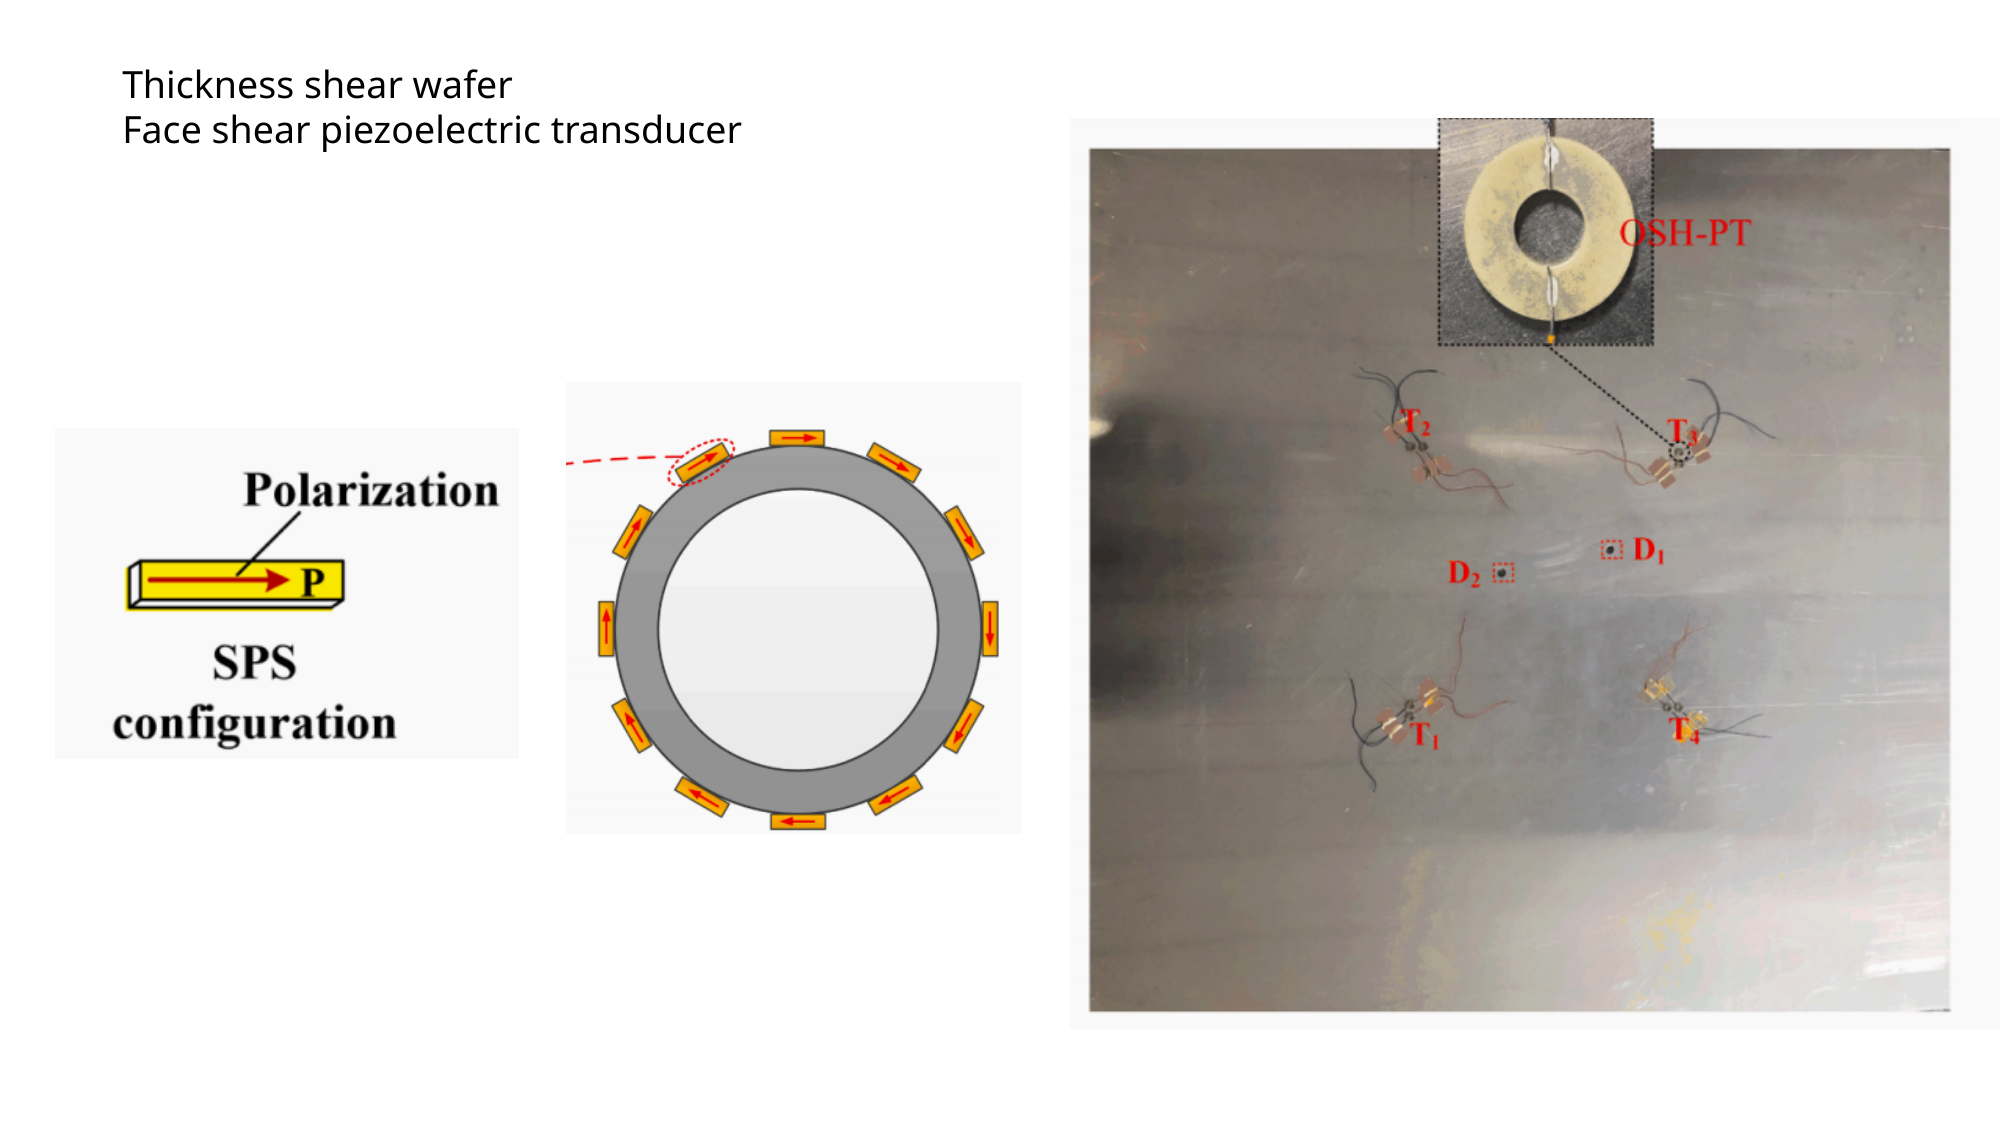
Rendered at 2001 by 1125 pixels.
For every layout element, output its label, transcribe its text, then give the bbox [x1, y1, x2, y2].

picture [55, 428, 519, 759]
text_box Thickness shear wafer Face shear piezoelectric transducer [107, 53, 830, 159]
picture [1070, 118, 2000, 1029]
picture [566, 382, 1022, 834]
